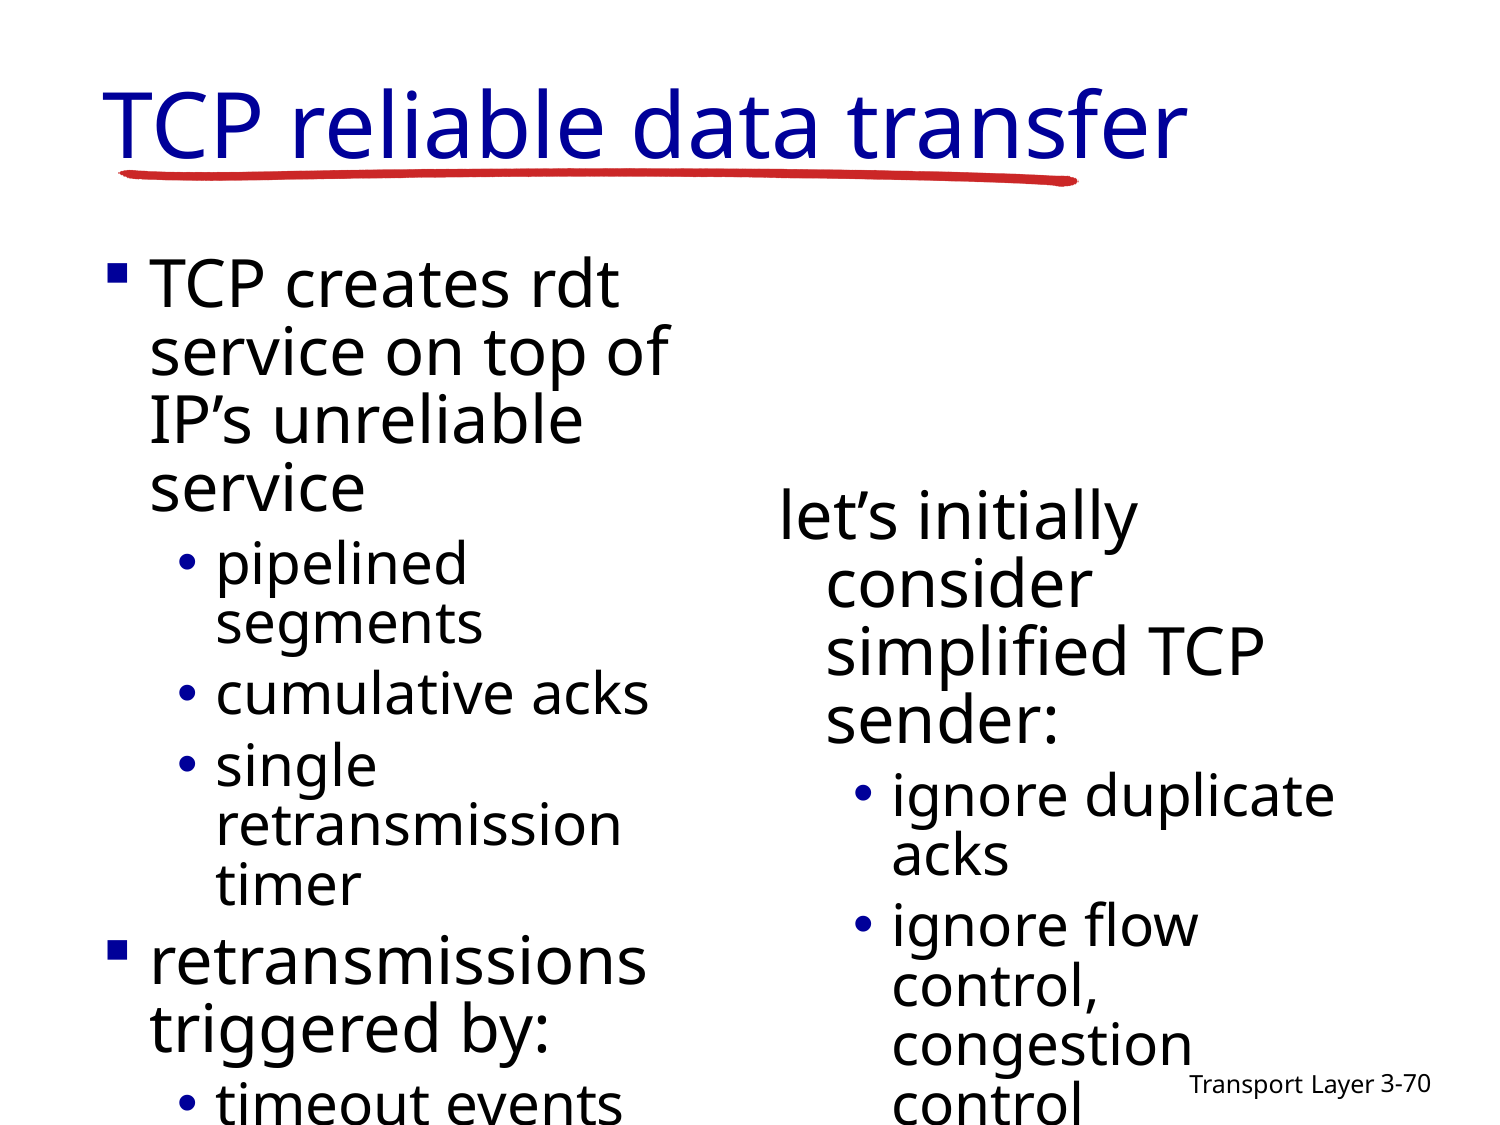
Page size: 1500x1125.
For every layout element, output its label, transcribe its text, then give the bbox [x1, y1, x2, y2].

list let’s initially consider simplified TCP sender: ignore duplicate acks ignore flow control, congestion control [763, 477, 1409, 826]
slide_number 3-70 [1365, 1060, 1477, 1106]
title TCP reliable data transfer [87, 28, 1363, 216]
picture [114, 163, 1090, 193]
footer Transport Layer [914, 1057, 1390, 1105]
list TCP creates rdt service on top of IP’s unreliable service pipelined segments cumulative acks single retransmission timer retransmissions triggered by: timeout events duplicate acks [87, 246, 756, 1009]
